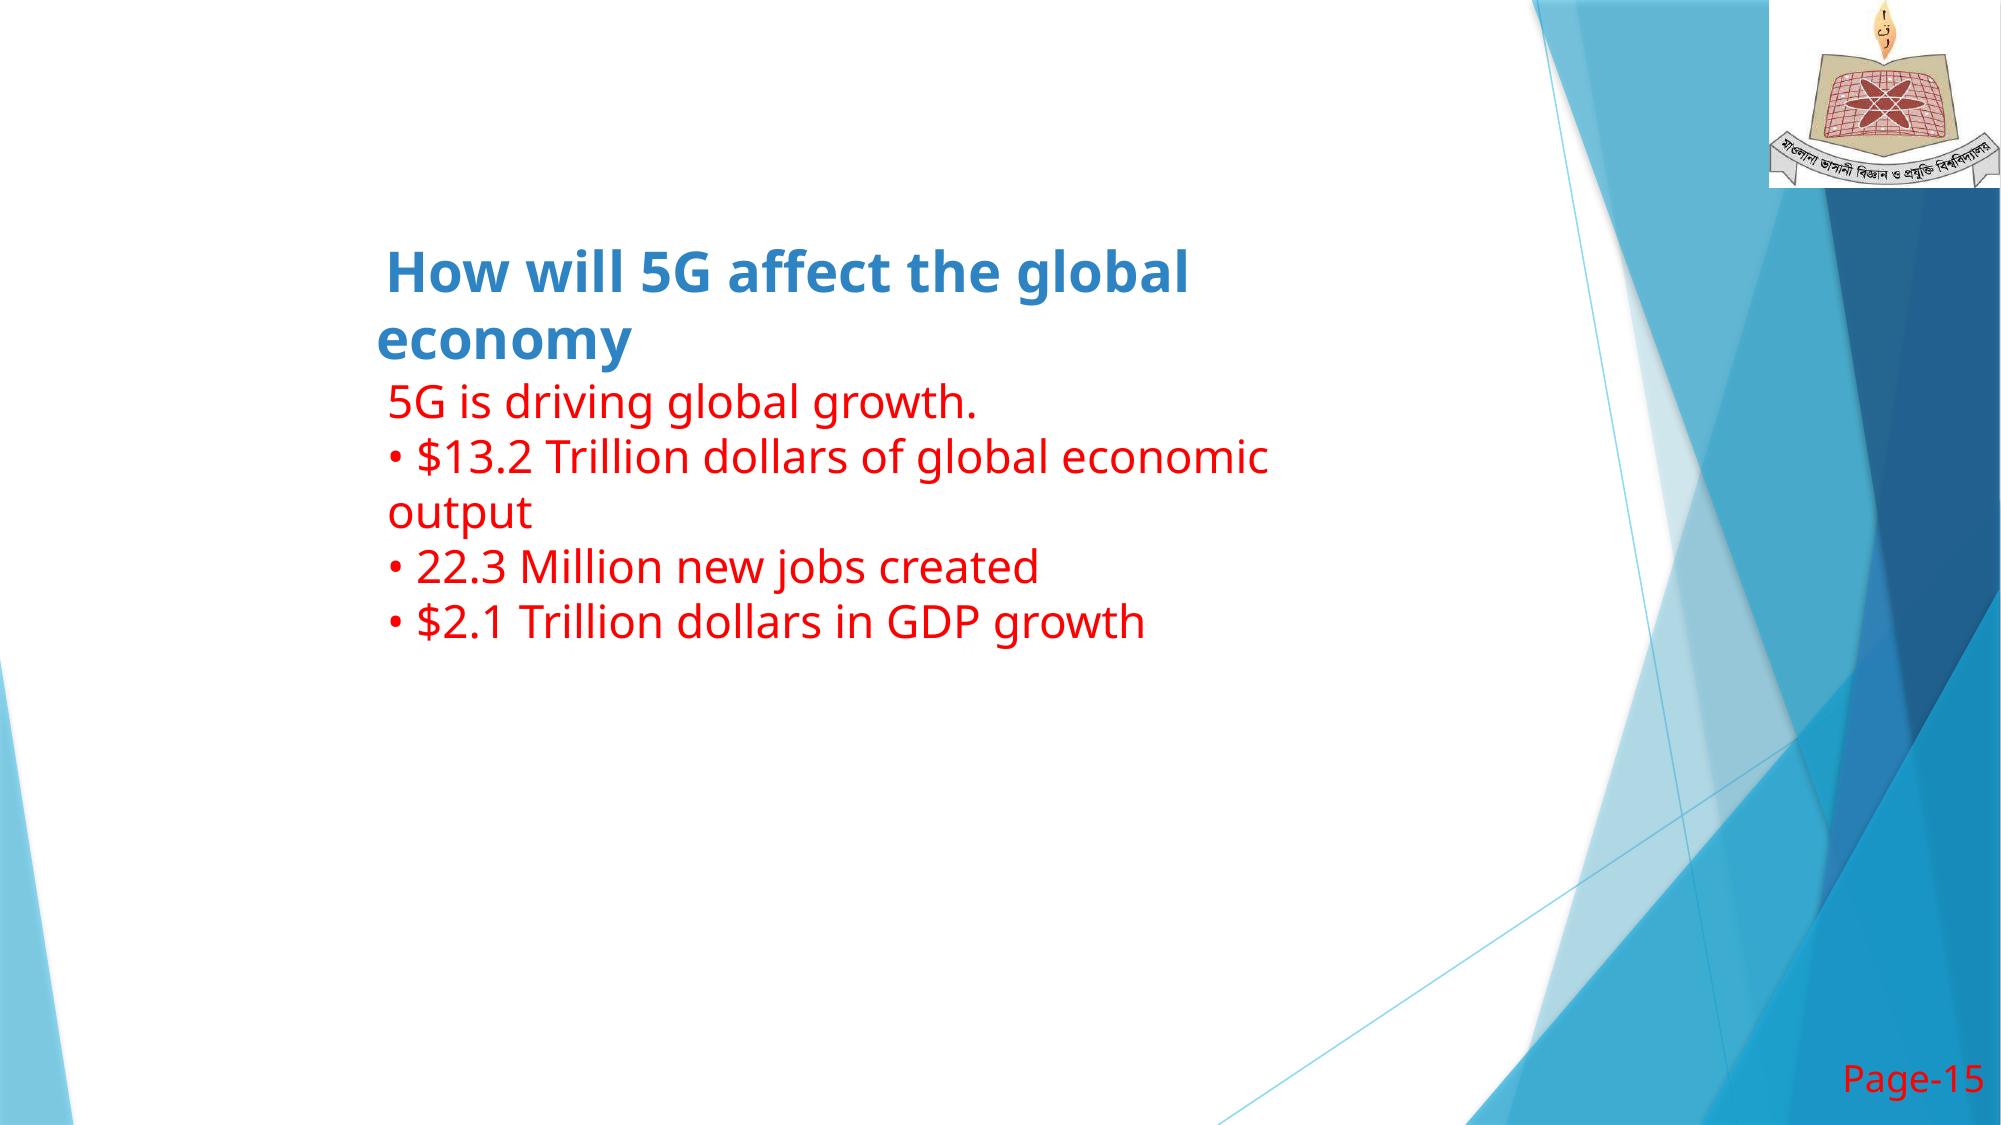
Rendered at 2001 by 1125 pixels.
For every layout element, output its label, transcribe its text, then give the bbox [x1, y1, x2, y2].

text_box How will 5G affect the global economy [361, 228, 1363, 379]
text_box Page-15 [791, 1047, 2000, 1108]
text_box 5G is driving global growth. • $13.2 Trillion dollars of global economic output • 22.3 Million new jobs created • $2.1 Trillion dollars in GDP growth [372, 365, 1374, 656]
picture [1768, 0, 2000, 188]
